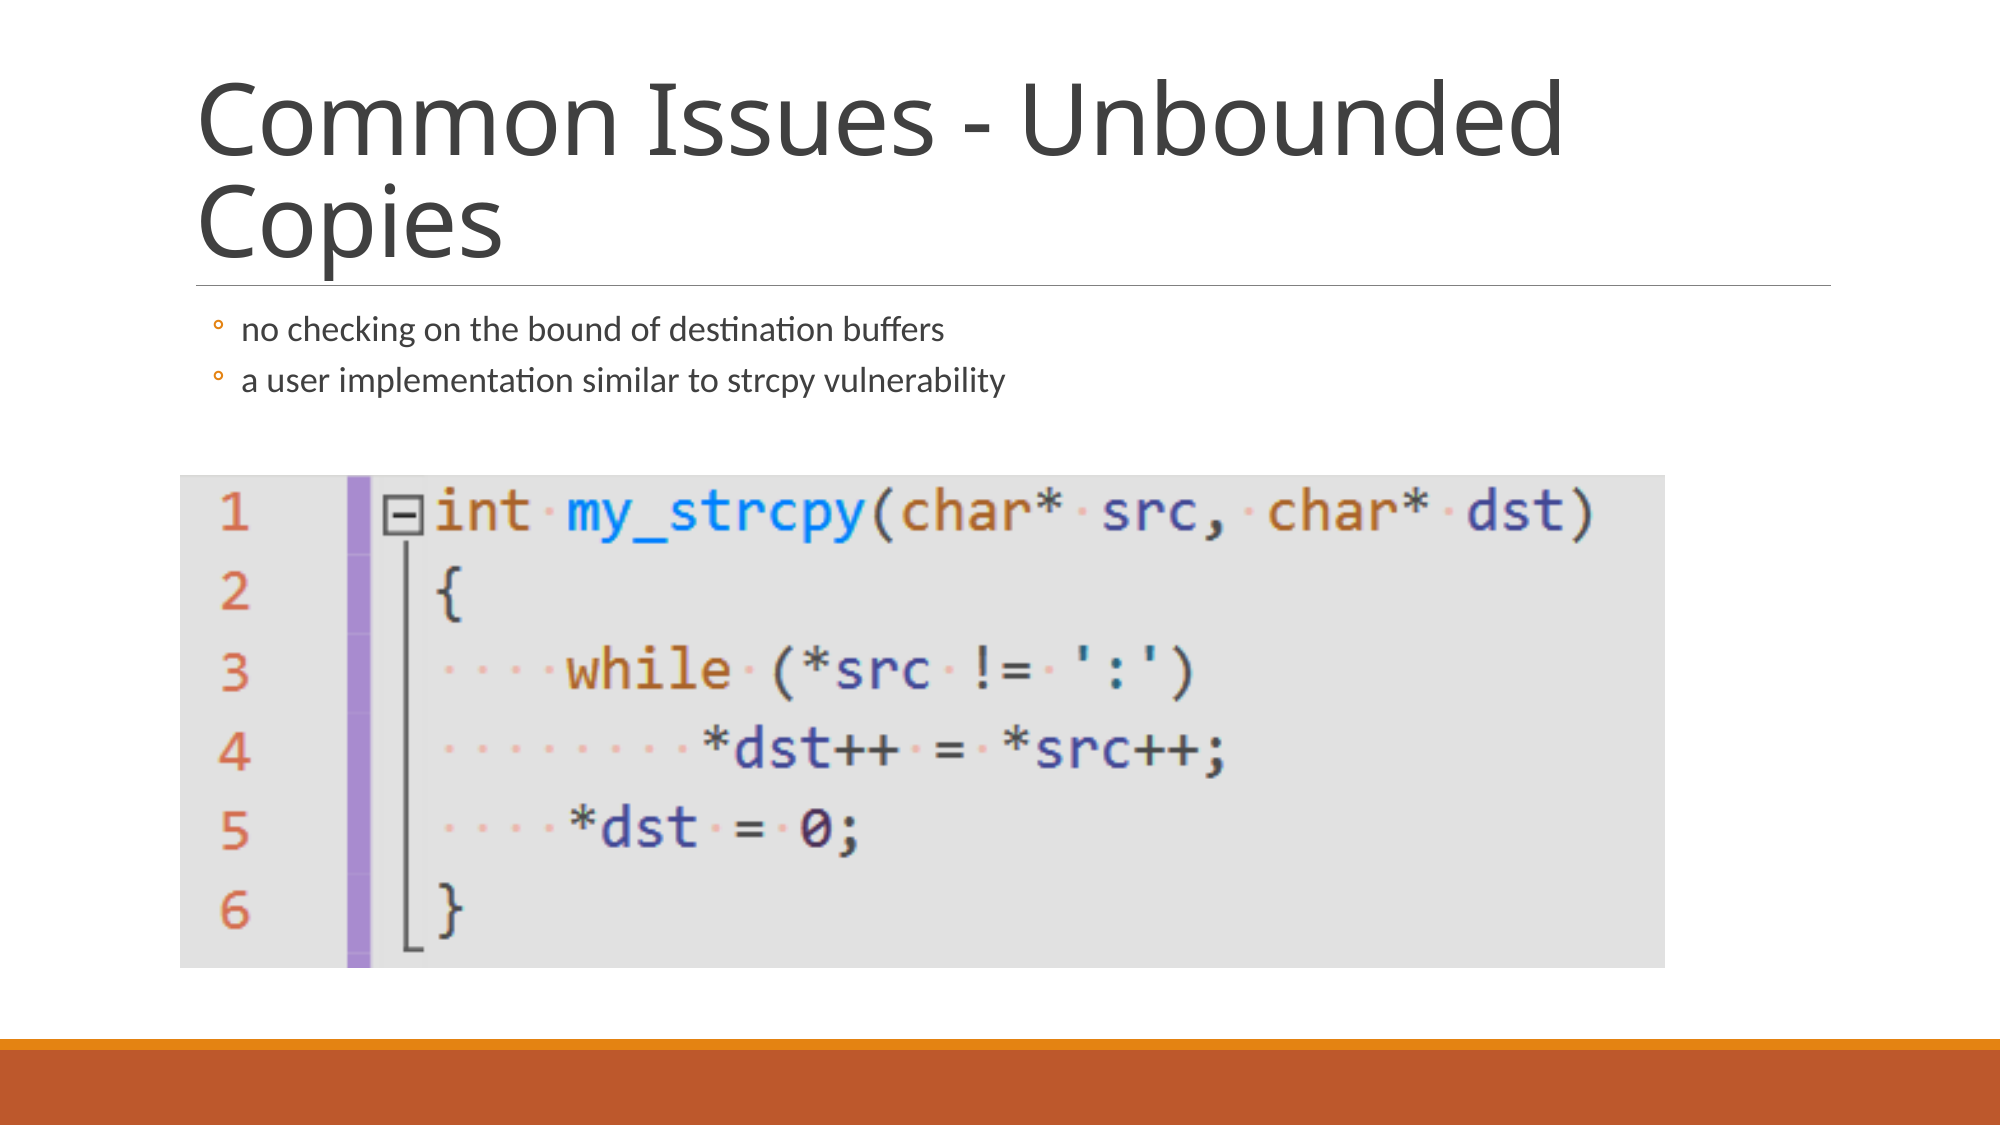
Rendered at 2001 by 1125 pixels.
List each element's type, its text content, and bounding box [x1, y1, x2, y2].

picture [179, 475, 1665, 968]
title Common Issues - Unbounded Copies [180, 47, 1830, 285]
list no checking on the bound of destination buffers a user implementation similar to strcpy vulnerability [180, 302, 1830, 476]
